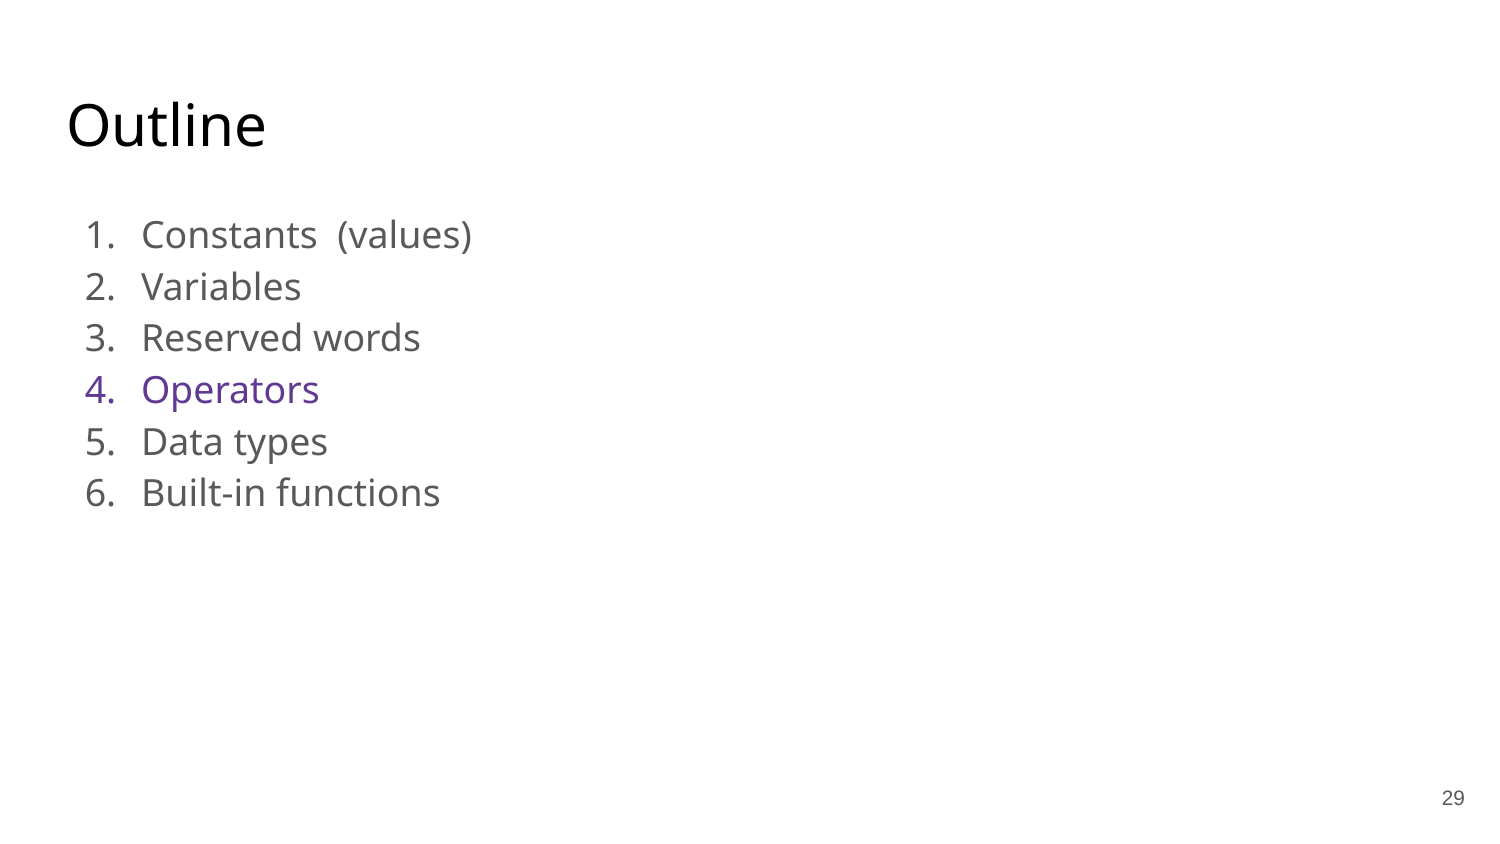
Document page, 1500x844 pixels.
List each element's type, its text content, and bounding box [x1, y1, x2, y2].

list Constants (values) Variables Reserved words Operators Data types Built-in functions [51, 189, 1449, 750]
slide_number 29 [1389, 764, 1480, 830]
title Outline [51, 72, 1449, 167]
